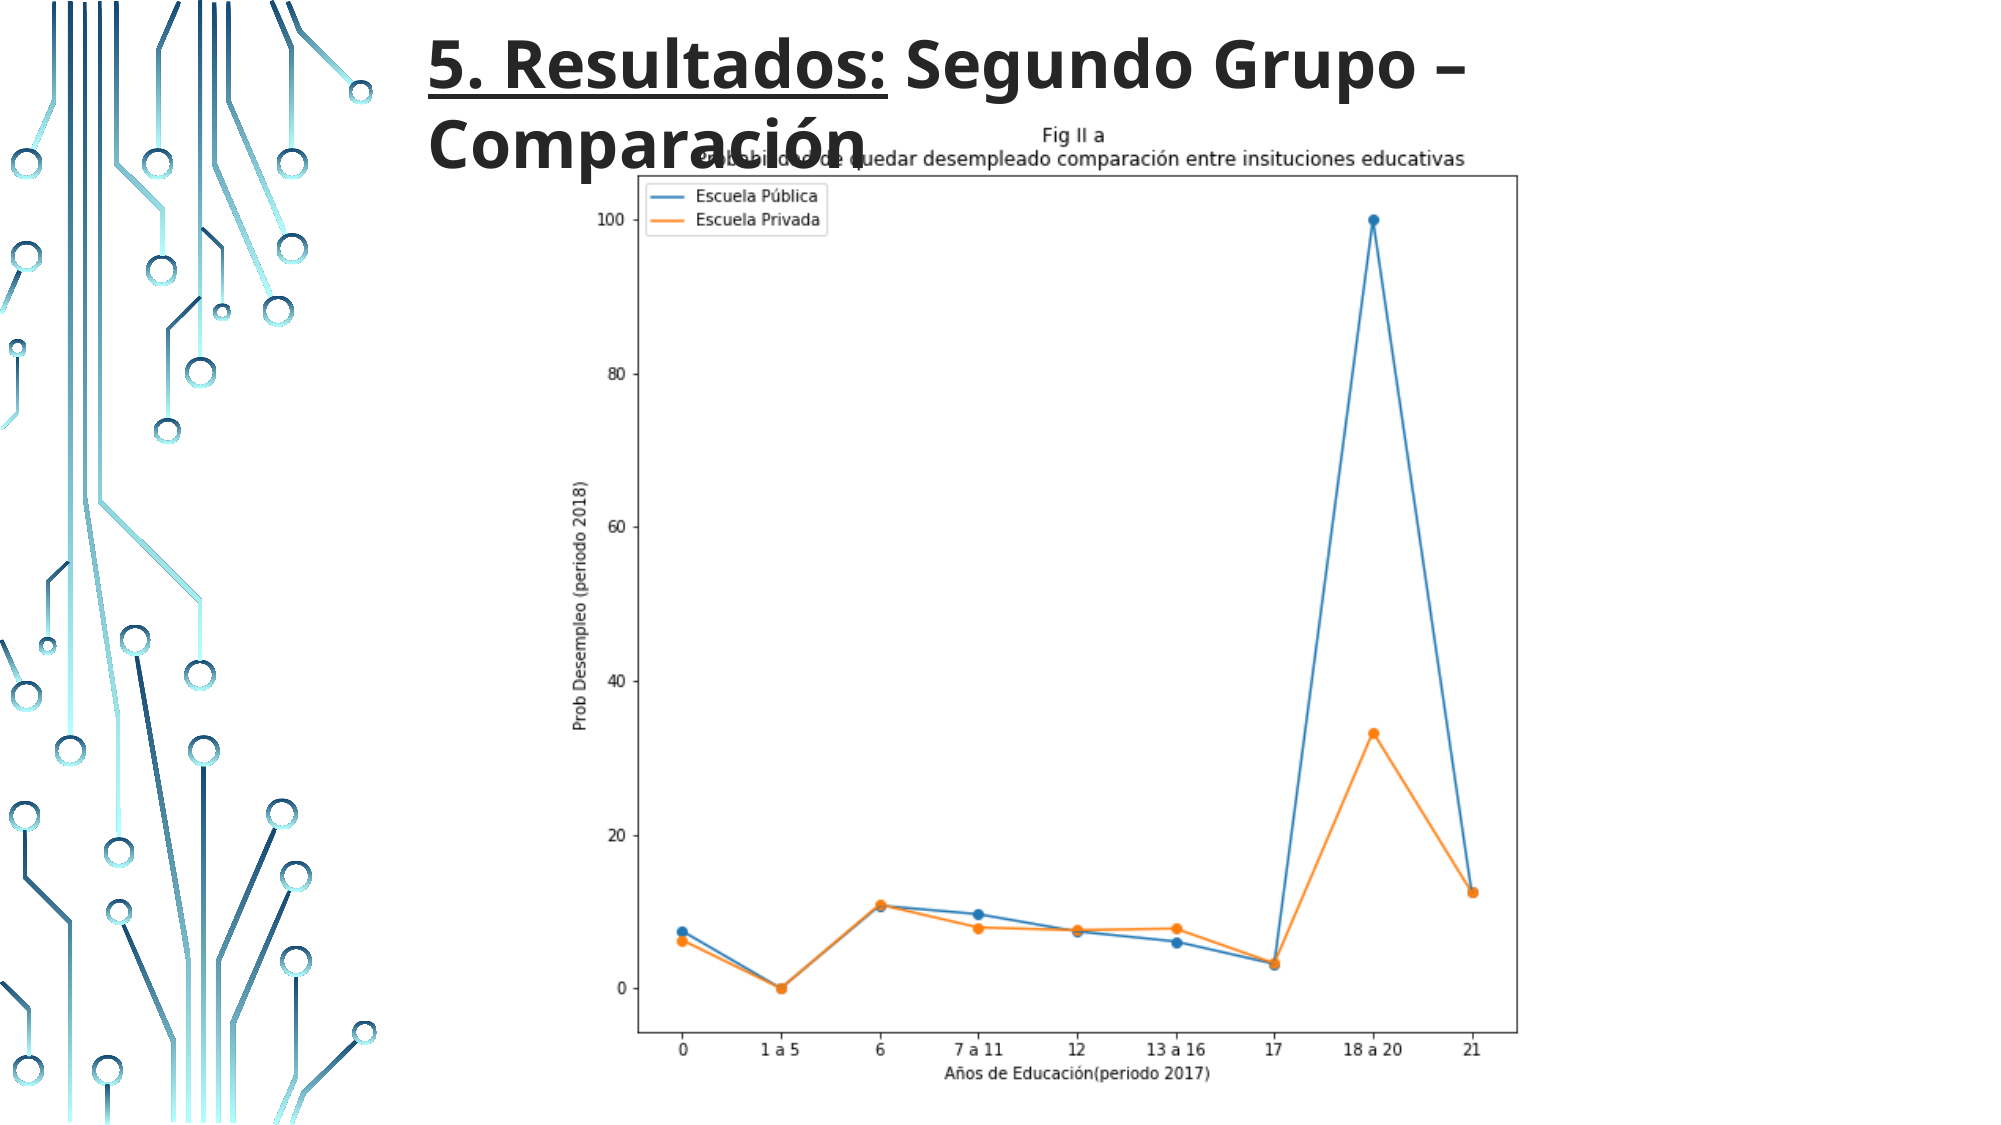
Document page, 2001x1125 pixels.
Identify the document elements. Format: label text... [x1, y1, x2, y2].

picture [495, 39, 1630, 1125]
text_box 5. Resultados: Segundo Grupo – Comparación [413, 14, 1915, 190]
